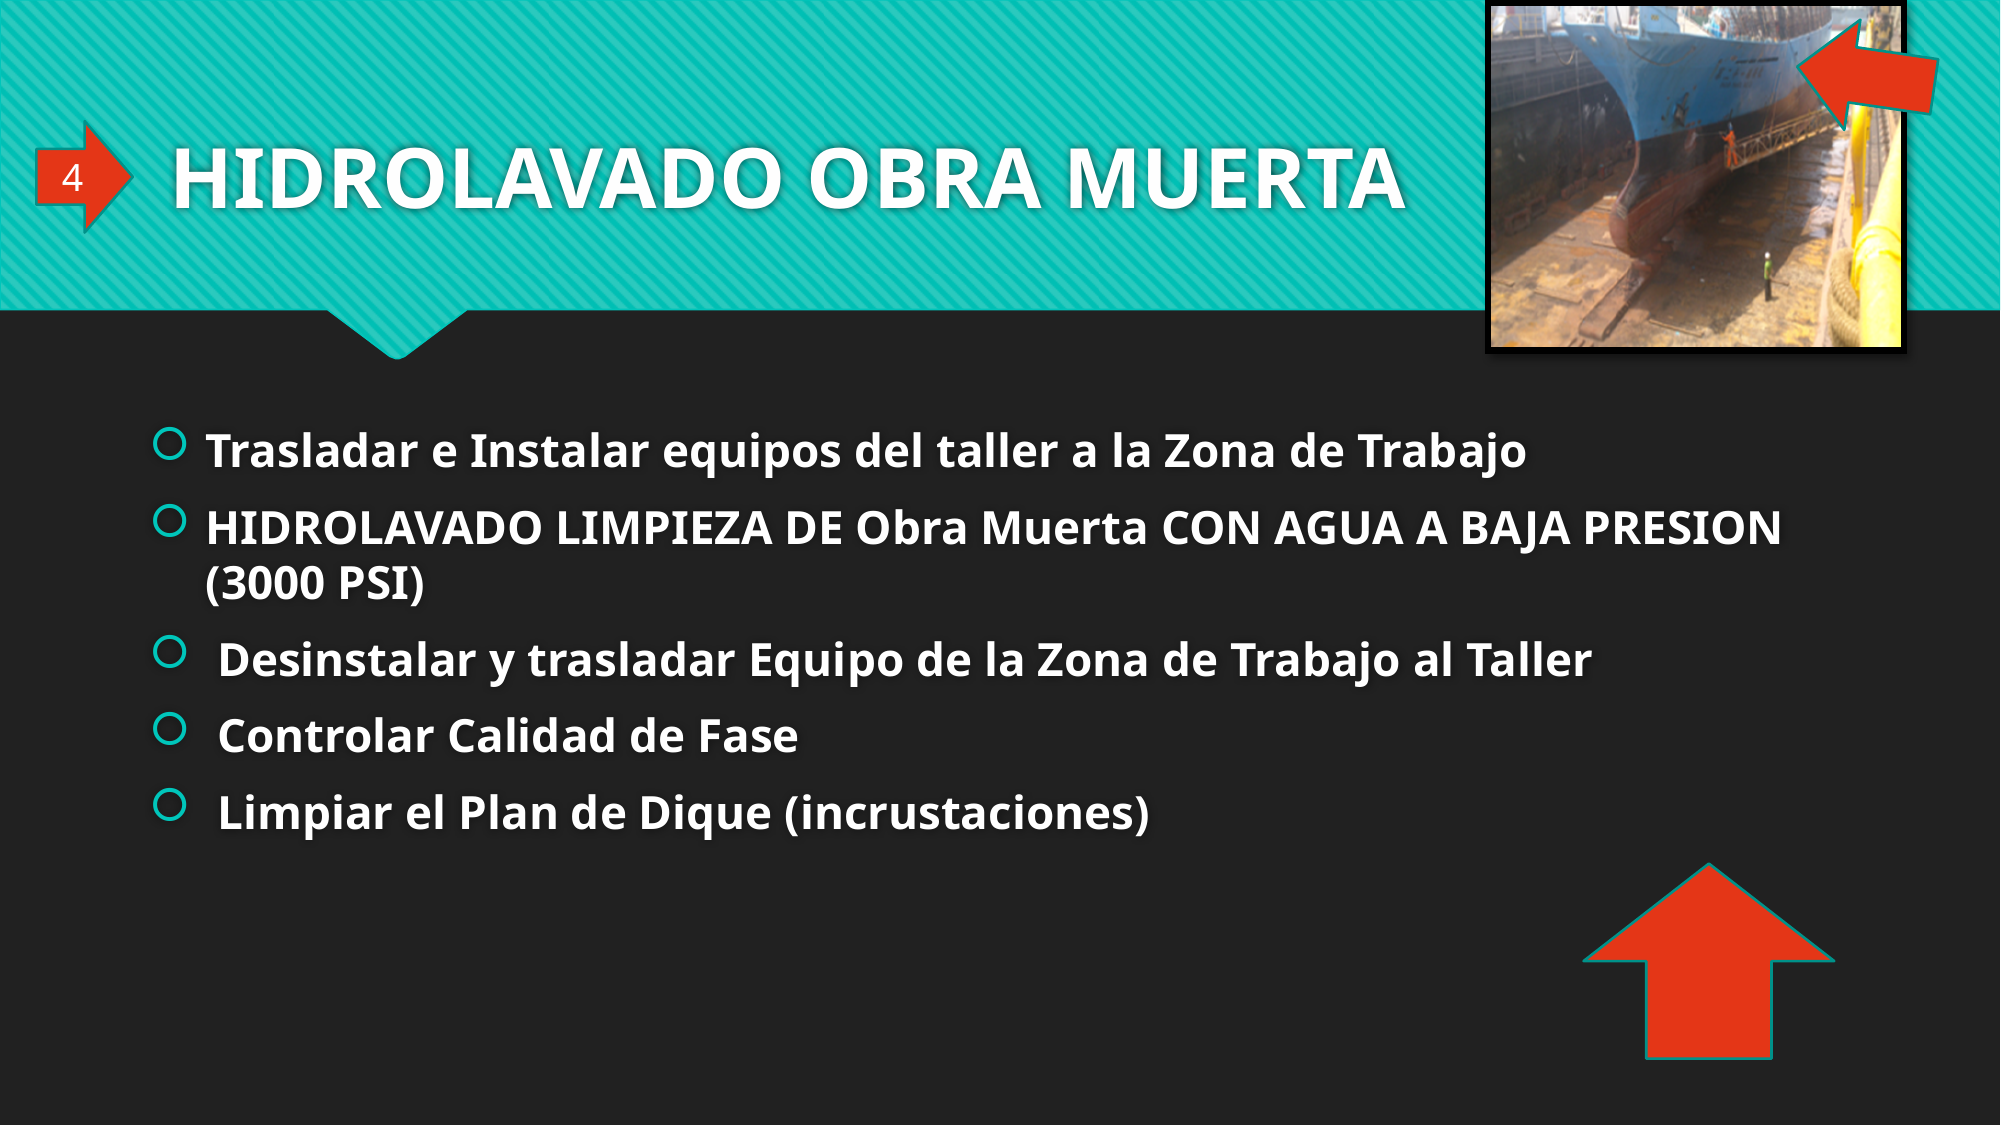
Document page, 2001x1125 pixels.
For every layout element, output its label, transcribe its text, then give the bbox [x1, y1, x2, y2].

text_box 4 [35, 119, 134, 234]
text_box [1582, 862, 1836, 1060]
list Trasladar e Instalar equipos del taller a la Zona de Trabajo HIDROLAVADO LIMPIEZA DE Obra Muerta CON AGUA A BAJA PRESION (3000 PSI) Desinstalar y trasladar Equipo de la Zona de Trabajo al Taller Controlar Calidad de Fase Limpiar el Plan de Dique (incrustaciones) [134, 364, 1866, 962]
text_box [1901, 52, 1940, 116]
title HIDROLAVADO OBRA MUERTA [132, 73, 1484, 233]
picture [1490, 6, 1901, 348]
